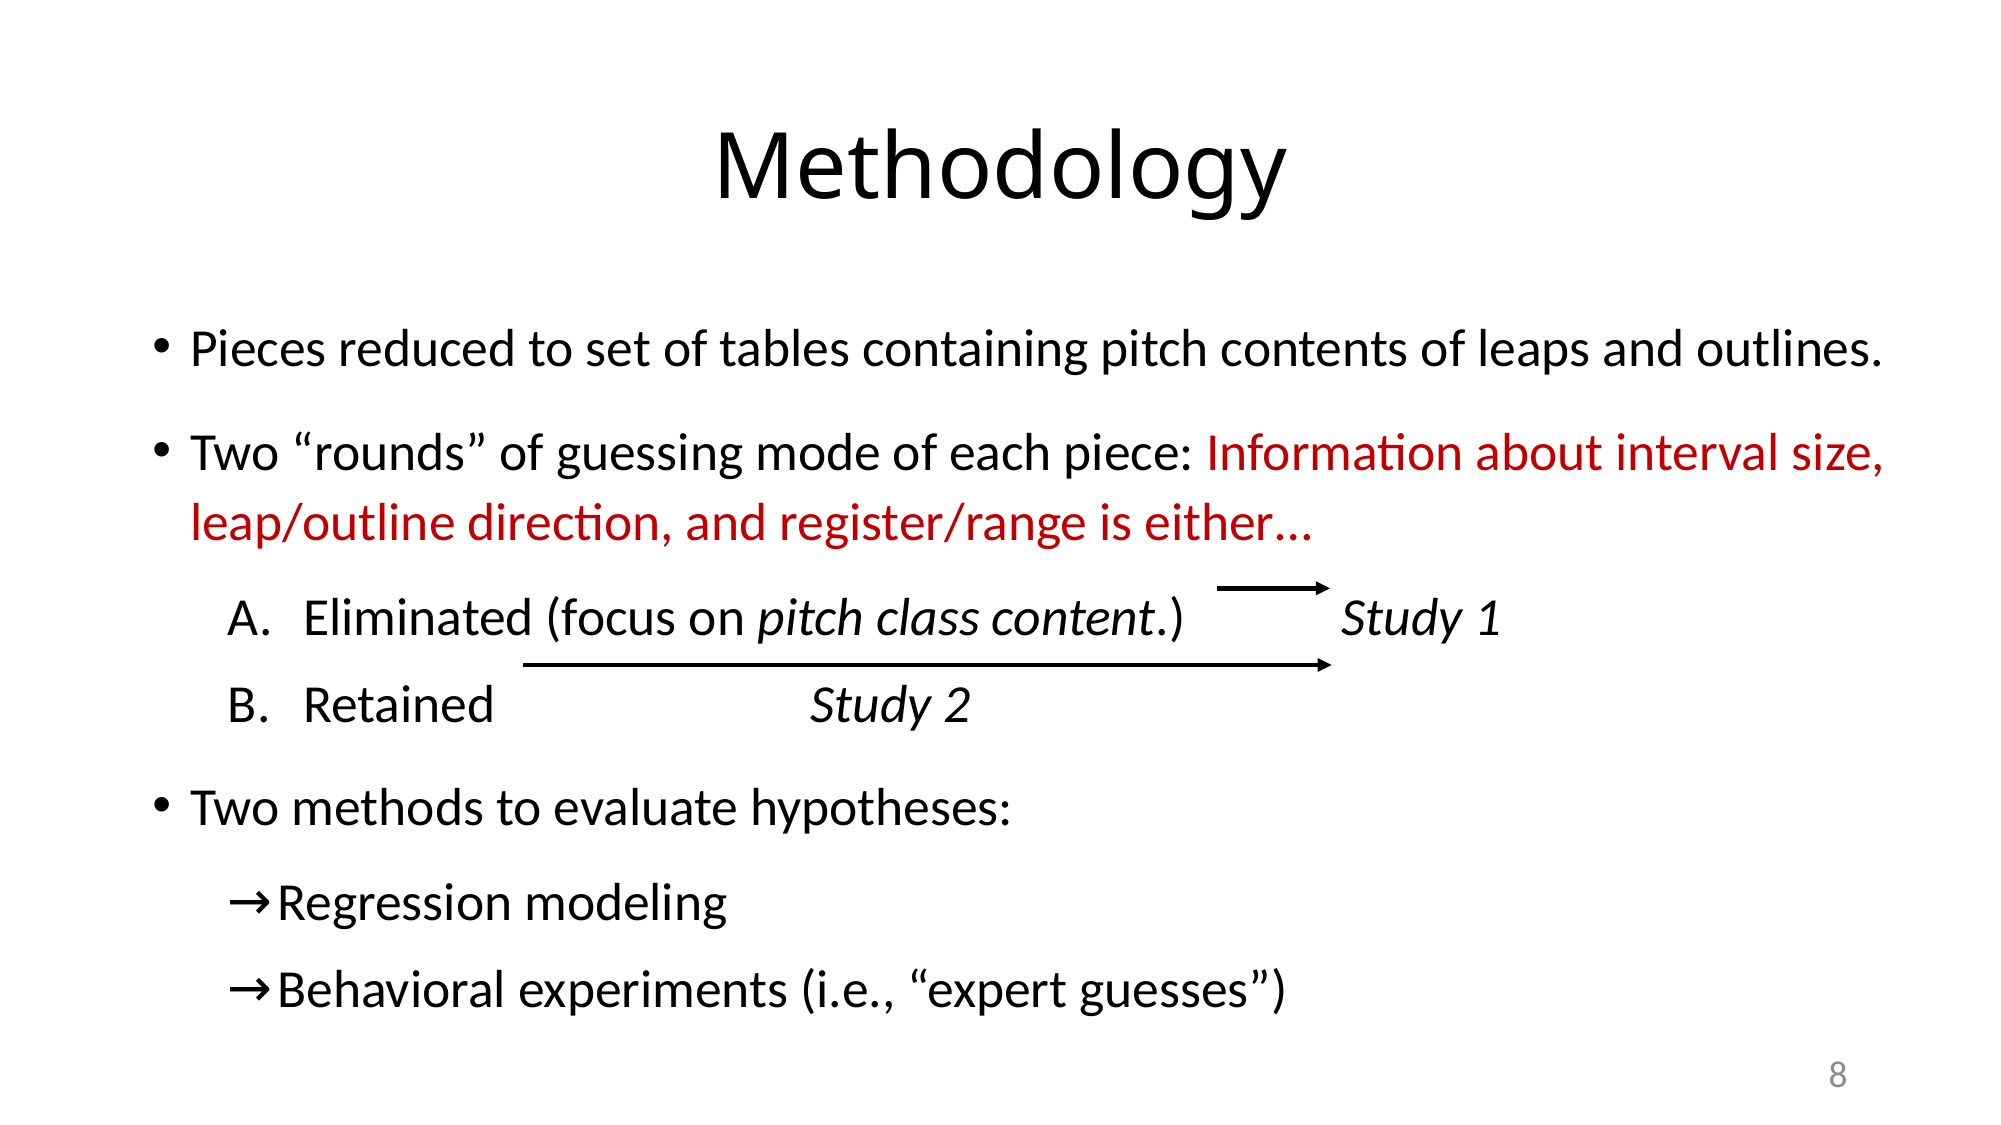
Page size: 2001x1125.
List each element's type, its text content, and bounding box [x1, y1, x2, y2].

list Pieces reduced to set of tables containing pitch contents of leaps and outlines. Two “rounds” of guessing mode of each piece: Information about interval size, leap/outline direction, and register/range is either… Eliminated (focus on pitch class content.) Study 1 Retained Study 2 Two methods to evaluate hypotheses: Regression modeling Behavioral experiments (i.e., “expert guesses”) [137, 299, 1925, 1059]
title Methodology [137, 59, 1863, 278]
slide_number 8 [1412, 1042, 1863, 1103]
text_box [523, 588, 1332, 665]
